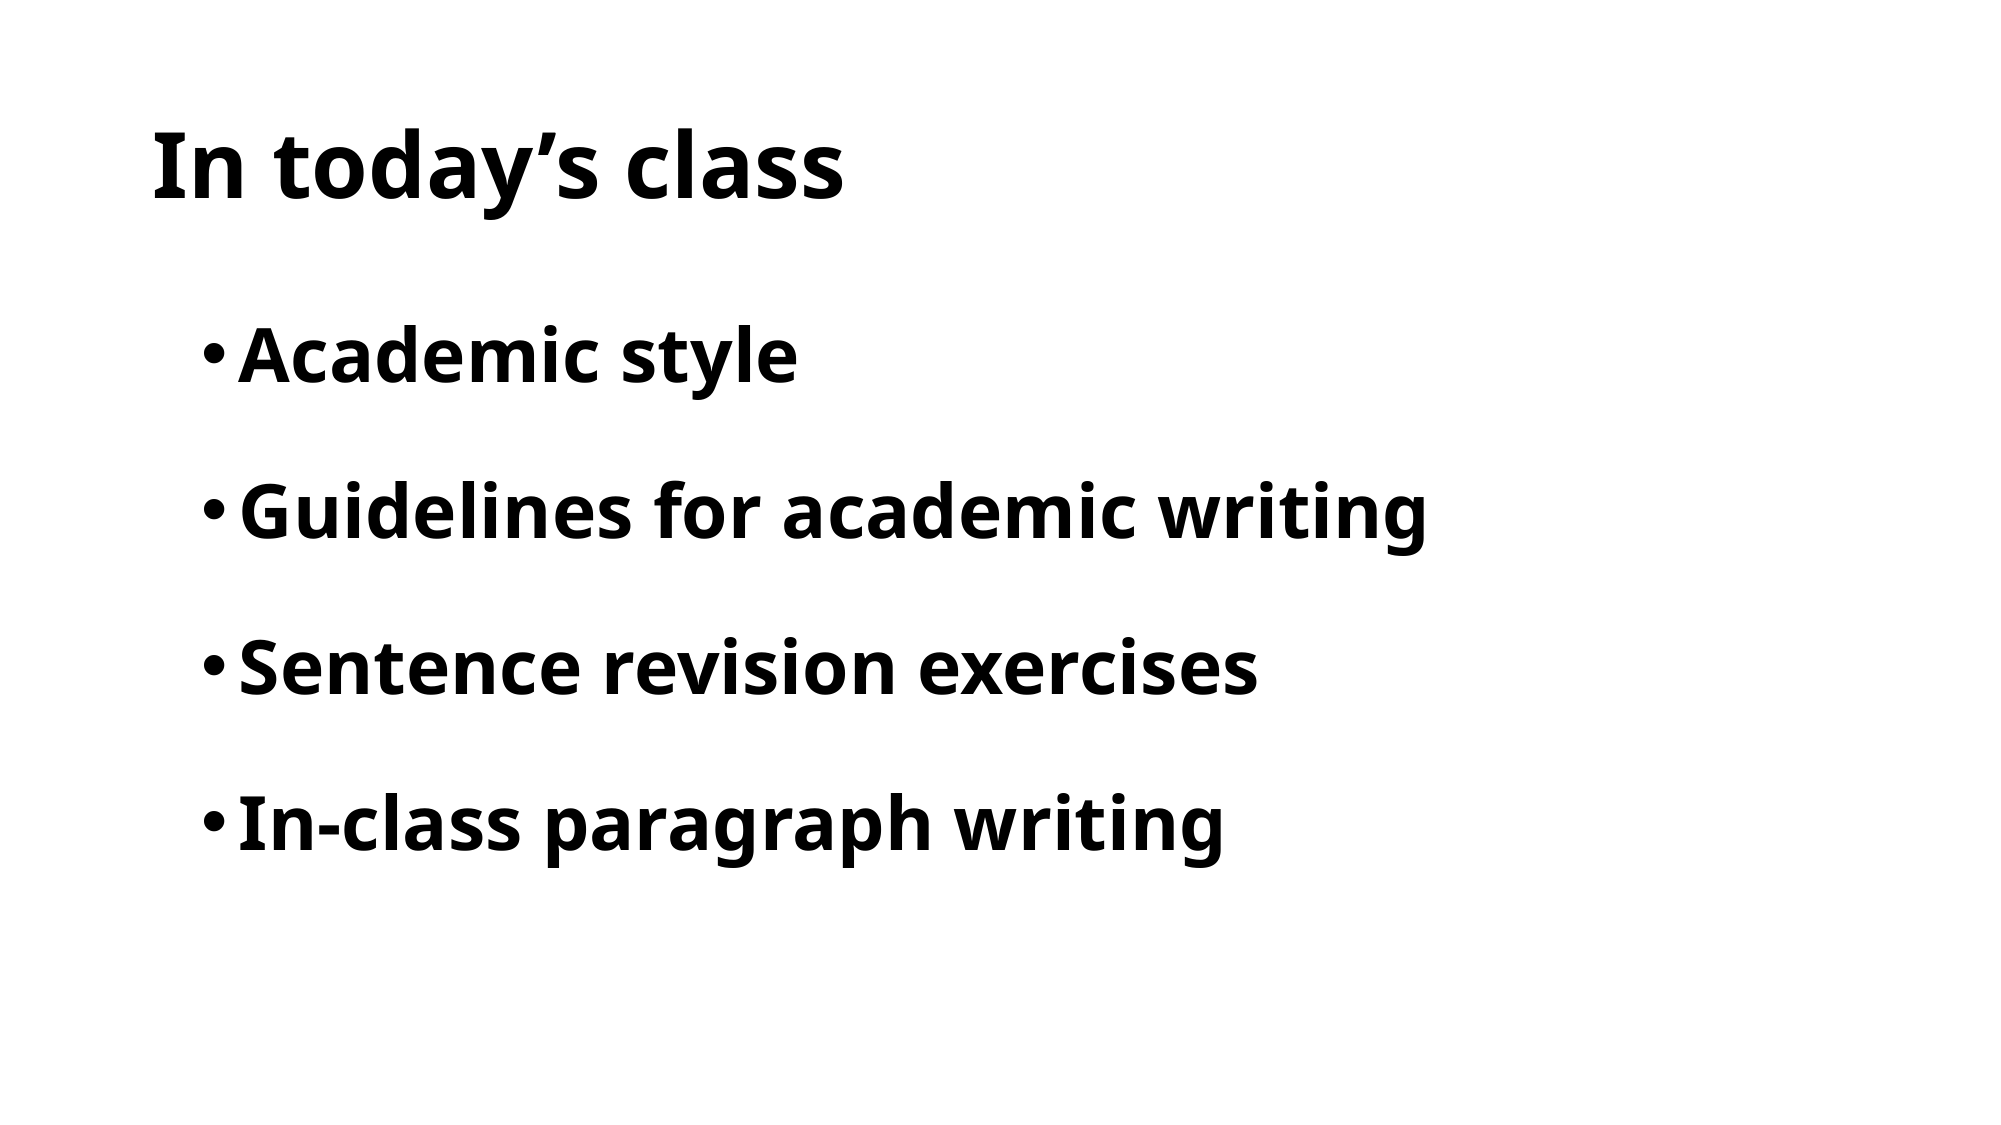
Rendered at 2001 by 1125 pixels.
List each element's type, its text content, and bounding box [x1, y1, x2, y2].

list Academic style Guidelines for academic writing Sentence revision exercises In-class paragraph writing [186, 255, 2000, 1014]
title In today’s class [137, 59, 1863, 278]
